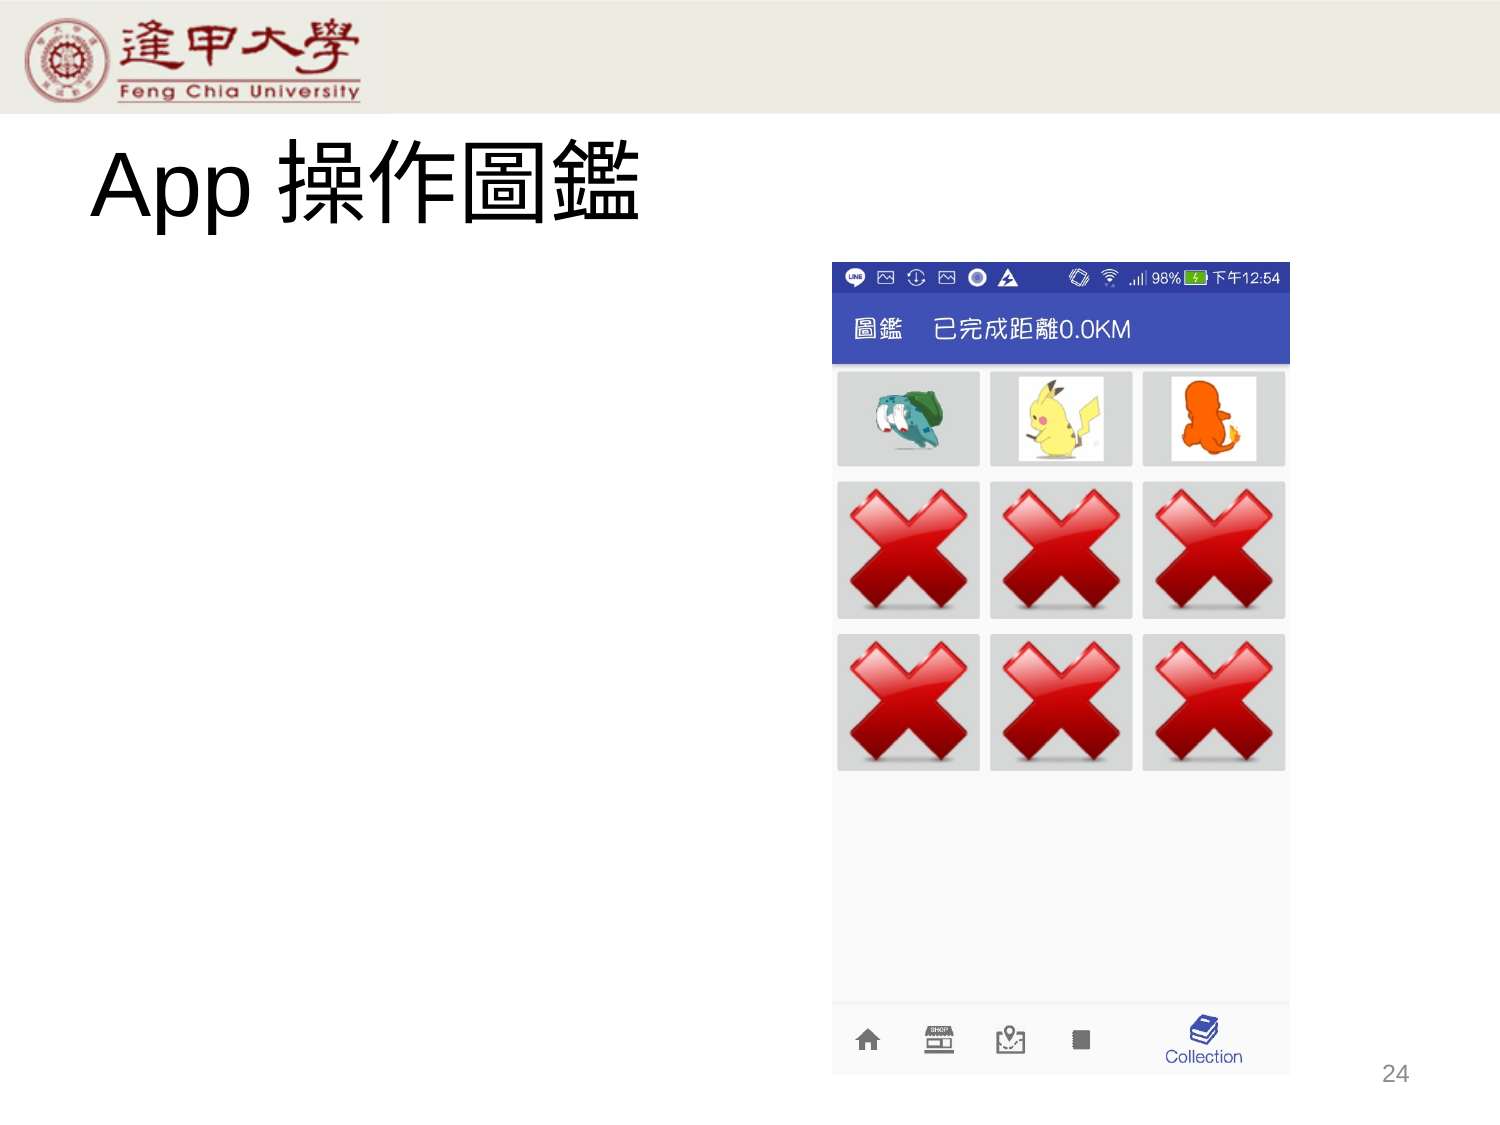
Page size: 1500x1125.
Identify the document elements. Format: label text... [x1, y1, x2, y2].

title App操作圖鑑 [75, 114, 1425, 245]
picture [0, 1, 389, 114]
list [832, 262, 1290, 1075]
slide_number 24 [1074, 1042, 1425, 1103]
